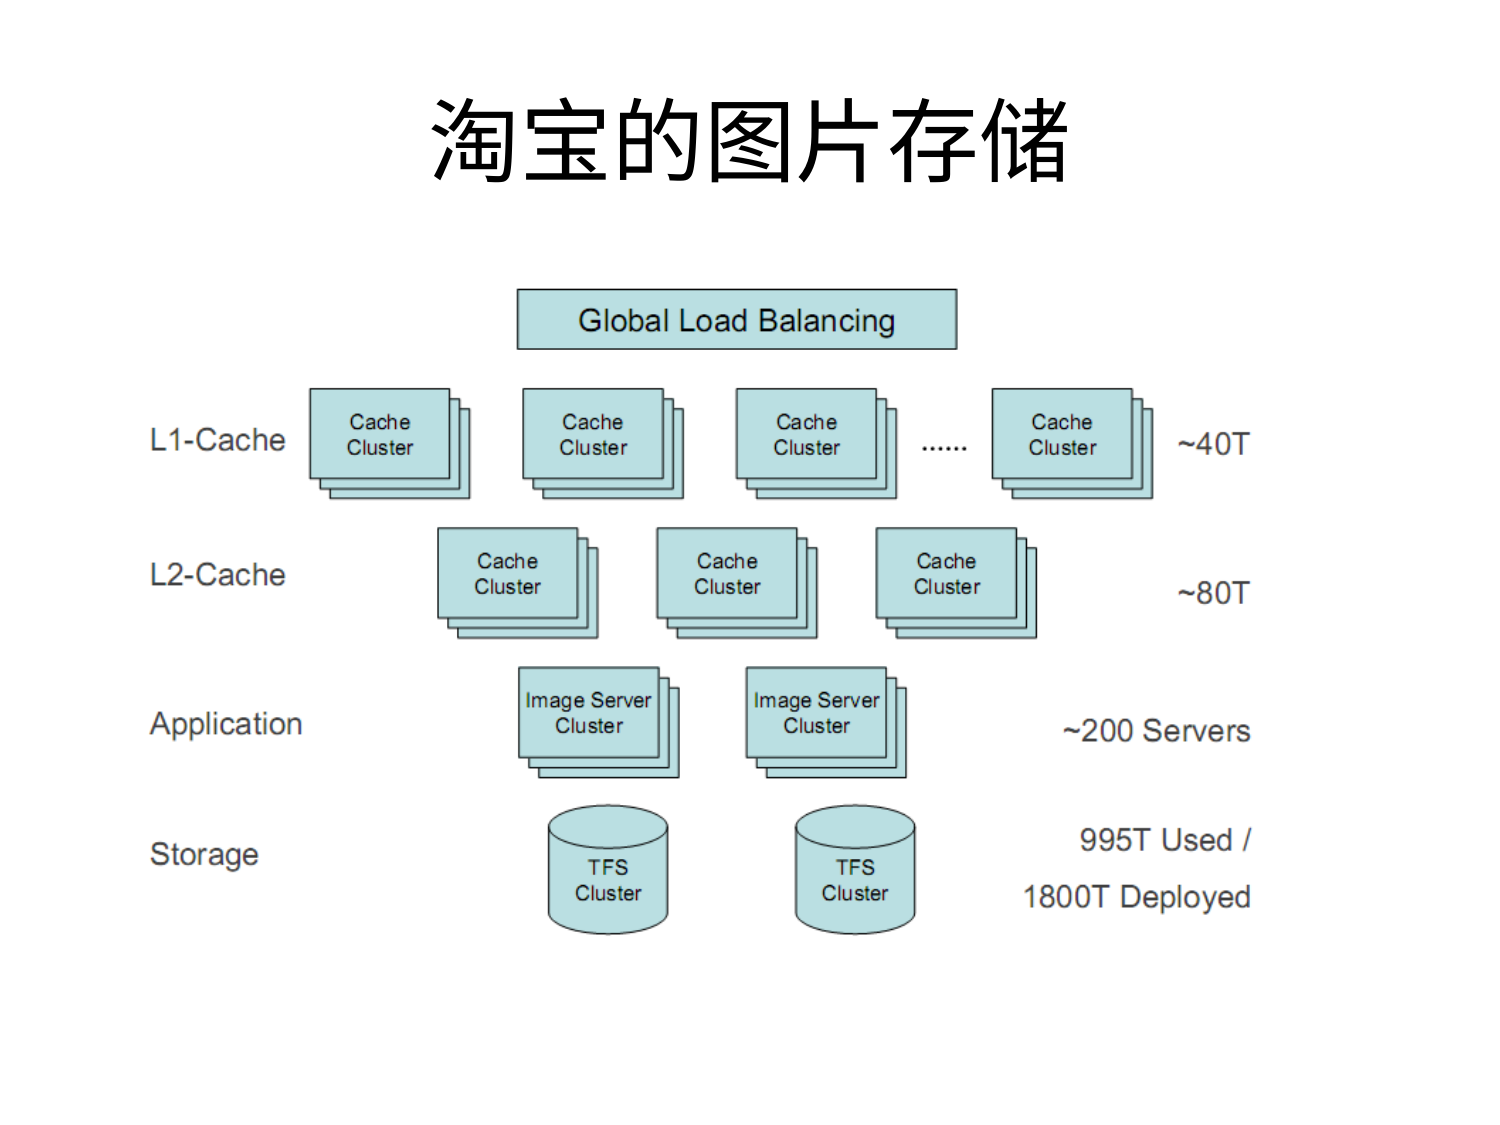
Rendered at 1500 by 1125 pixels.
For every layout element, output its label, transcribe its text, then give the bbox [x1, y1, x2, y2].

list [93, 262, 1301, 946]
title 淘宝的图片存储 [75, 45, 1425, 233]
